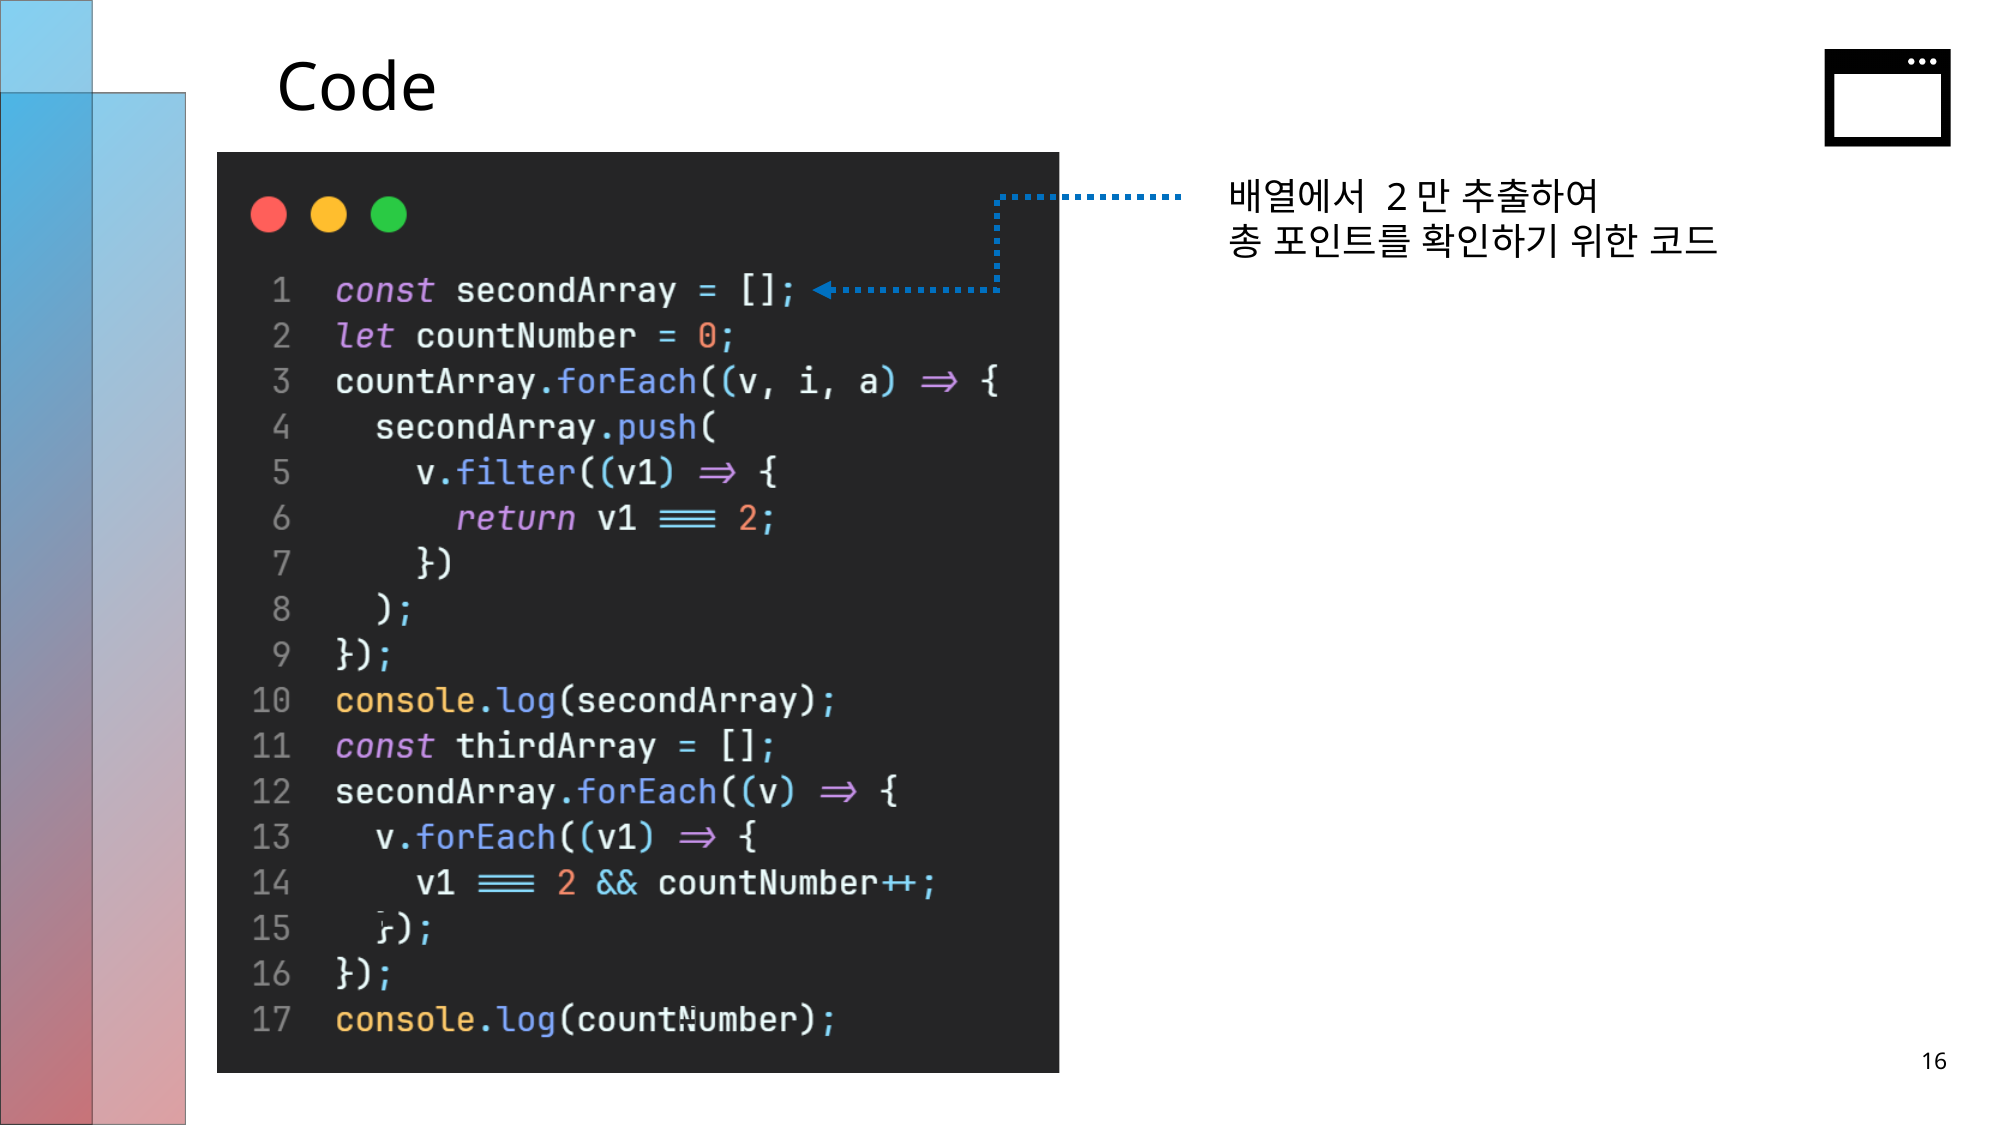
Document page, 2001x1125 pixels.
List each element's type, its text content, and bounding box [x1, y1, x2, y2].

text_box Code [261, 36, 454, 132]
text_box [812, 196, 1182, 291]
picture [217, 152, 1060, 1073]
text_box 배열에서 2만 추출하여 총 포인트를 확인하기 위한 코드 [1214, 165, 1735, 271]
picture [1812, 22, 1963, 173]
slide_number 16 [1828, 1032, 1963, 1093]
